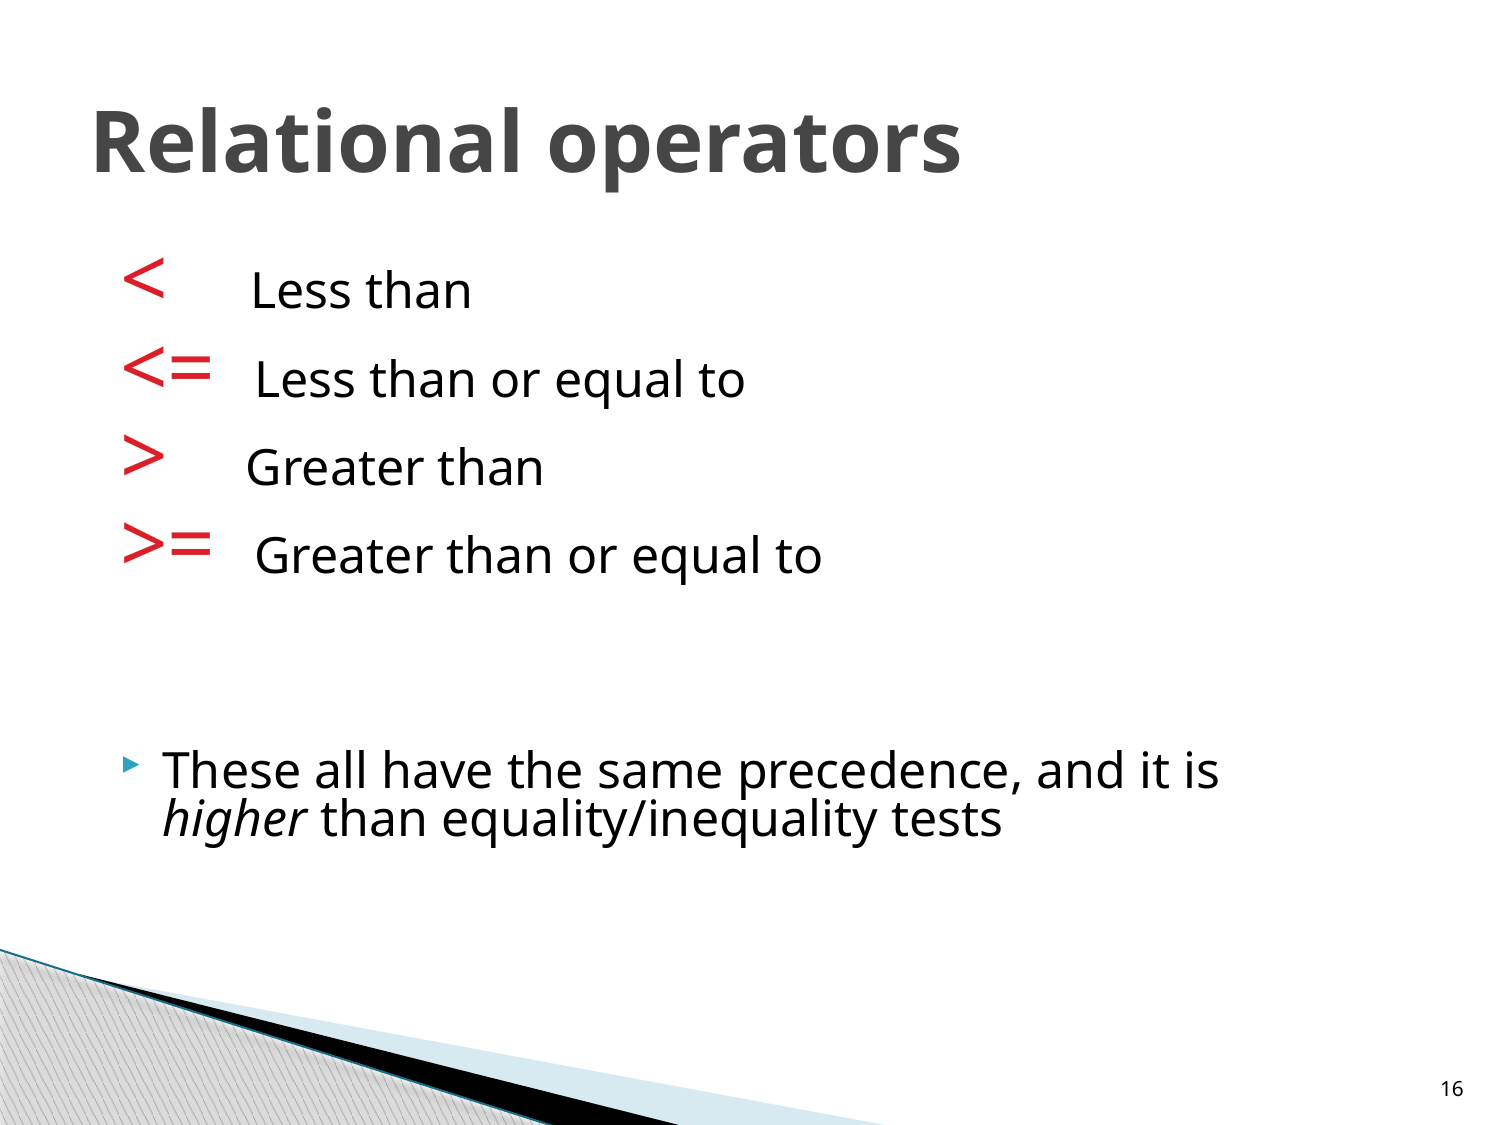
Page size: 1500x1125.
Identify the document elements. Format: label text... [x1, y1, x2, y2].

title Relational operators [75, 45, 1425, 233]
slide_number 16 [1418, 1051, 1479, 1112]
list < Less than <= Less than or equal to > Greater than >= Greater than or equal to These all have the same precedence, and it is higher than equality/inequality tests [87, 237, 1363, 1013]
